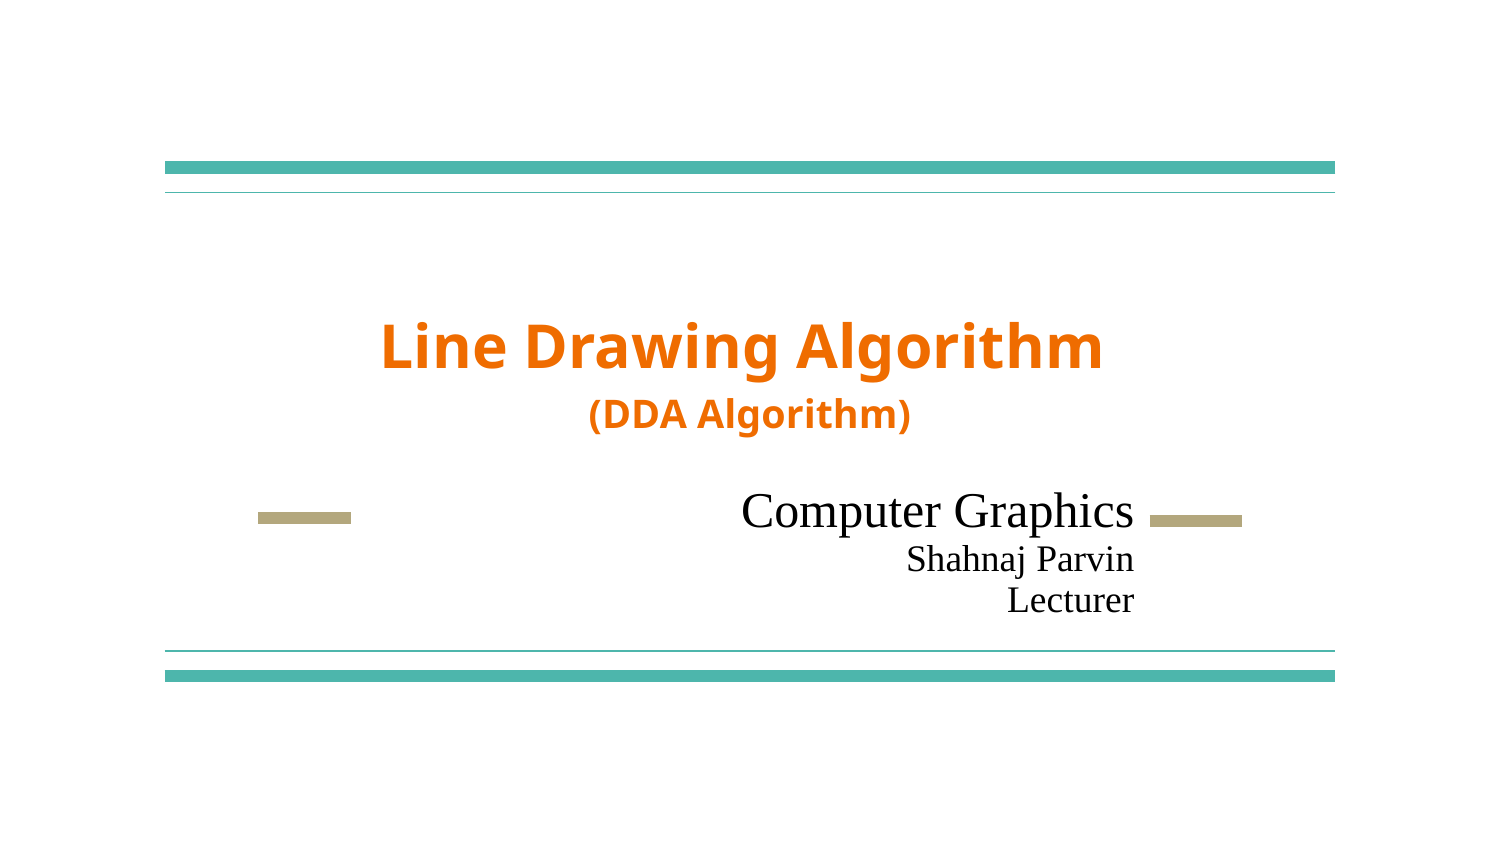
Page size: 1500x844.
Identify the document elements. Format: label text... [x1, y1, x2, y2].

subtitle Computer Graphics Shahnaj Parvin Lecturer [350, 467, 1150, 652]
title Line Drawing Algorithm (DDA Algorithm) [164, 287, 1336, 456]
